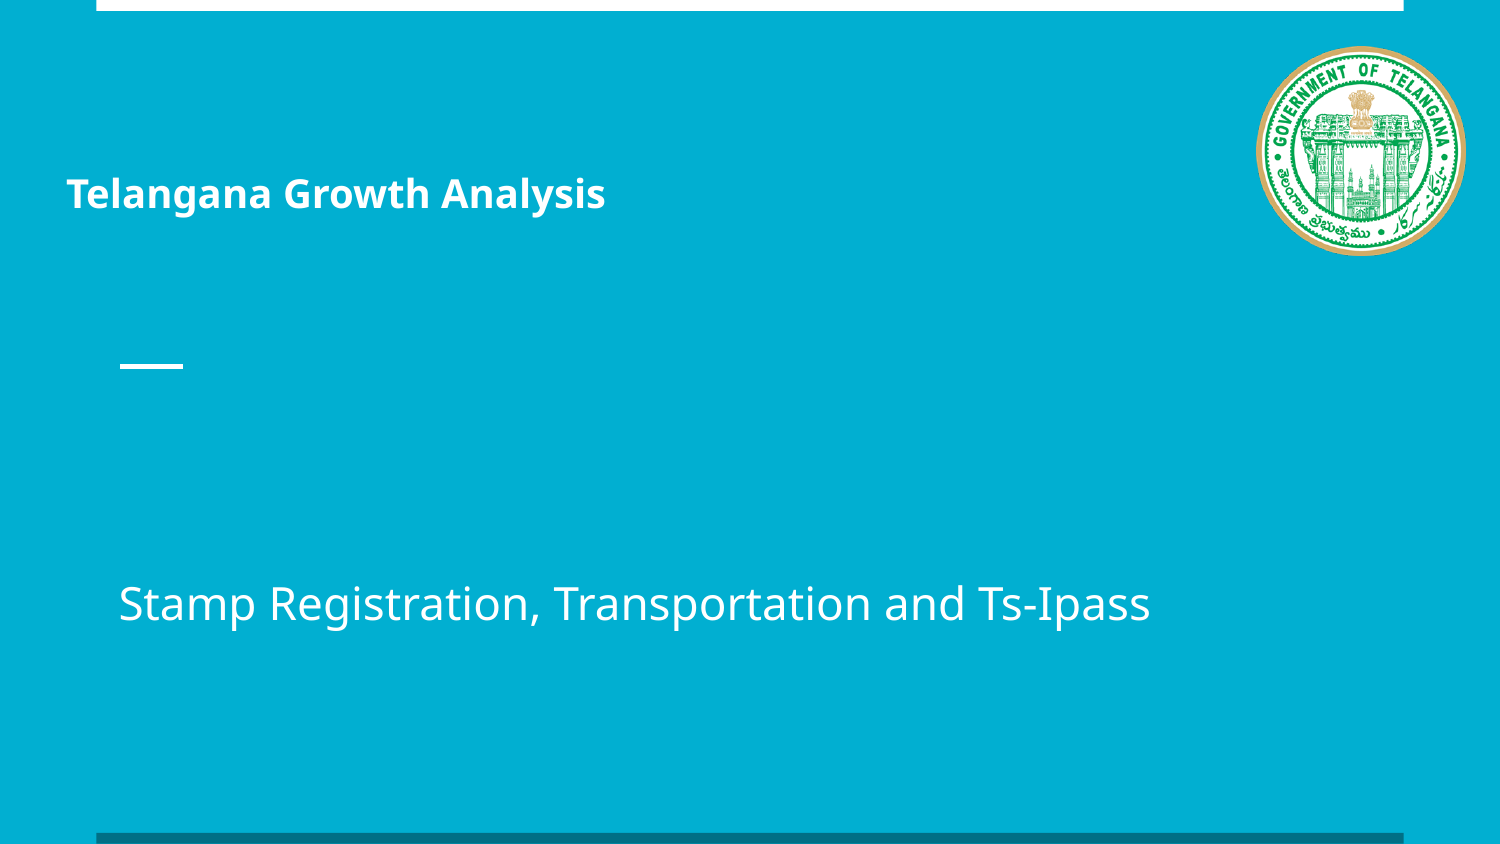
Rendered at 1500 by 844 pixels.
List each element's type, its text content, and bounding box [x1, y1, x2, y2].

title Telangana Growth Analysis [51, 122, 1251, 236]
subtitle Stamp Registration, Transportation and Ts-Ipass [103, 529, 1399, 739]
picture [1256, 46, 1466, 256]
